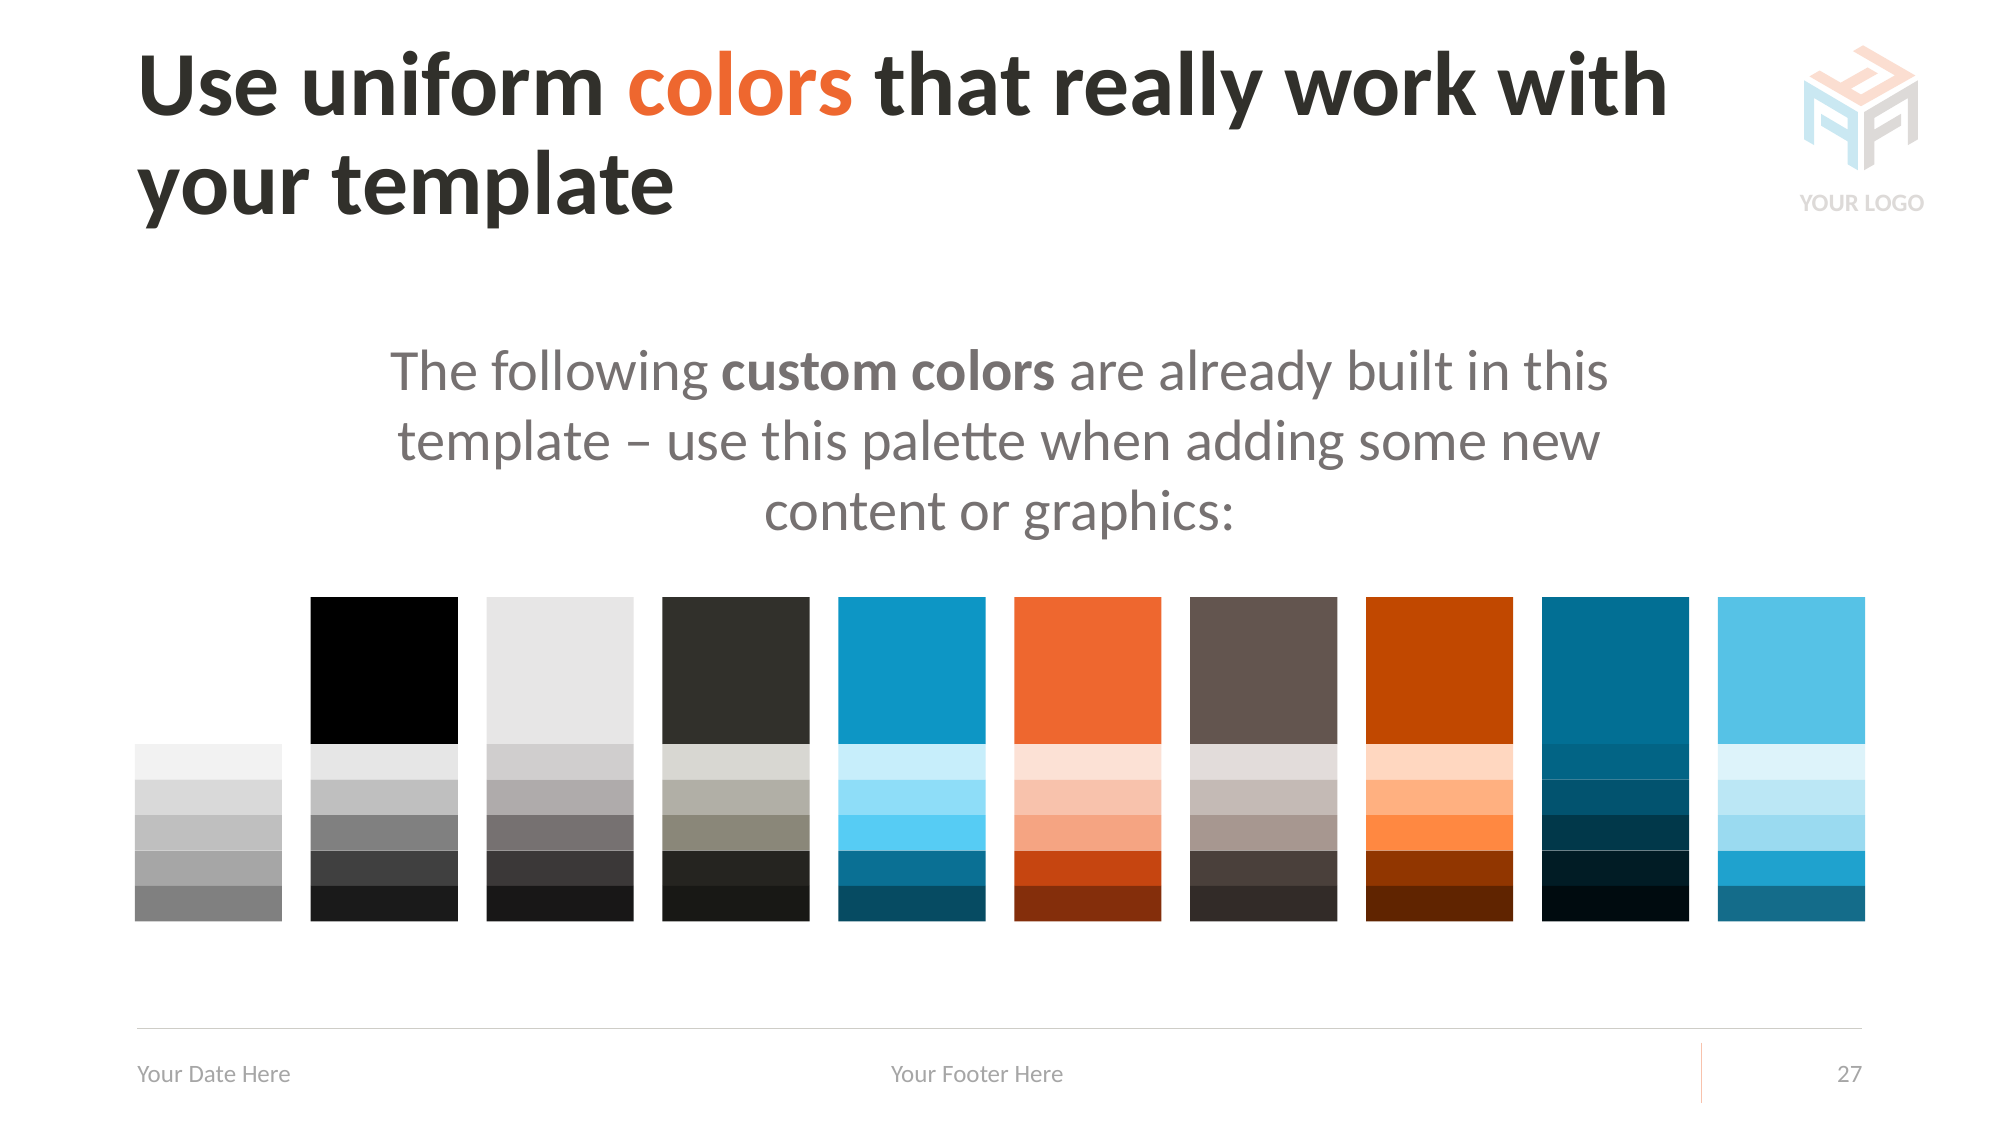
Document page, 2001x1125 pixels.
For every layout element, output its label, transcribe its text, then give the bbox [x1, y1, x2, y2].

title Use uniform colors that really work with your template [137, 26, 1709, 244]
footer Your Footer Here [432, 1042, 1568, 1103]
slide_number 27 [1720, 1042, 1863, 1103]
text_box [1784, 45, 1941, 225]
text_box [134, 597, 1866, 922]
slide_number Your Date Here [137, 1042, 351, 1103]
text_box The following custom colors are already built in this template – use this palette when adding some new content or graphics: [310, 325, 1690, 550]
